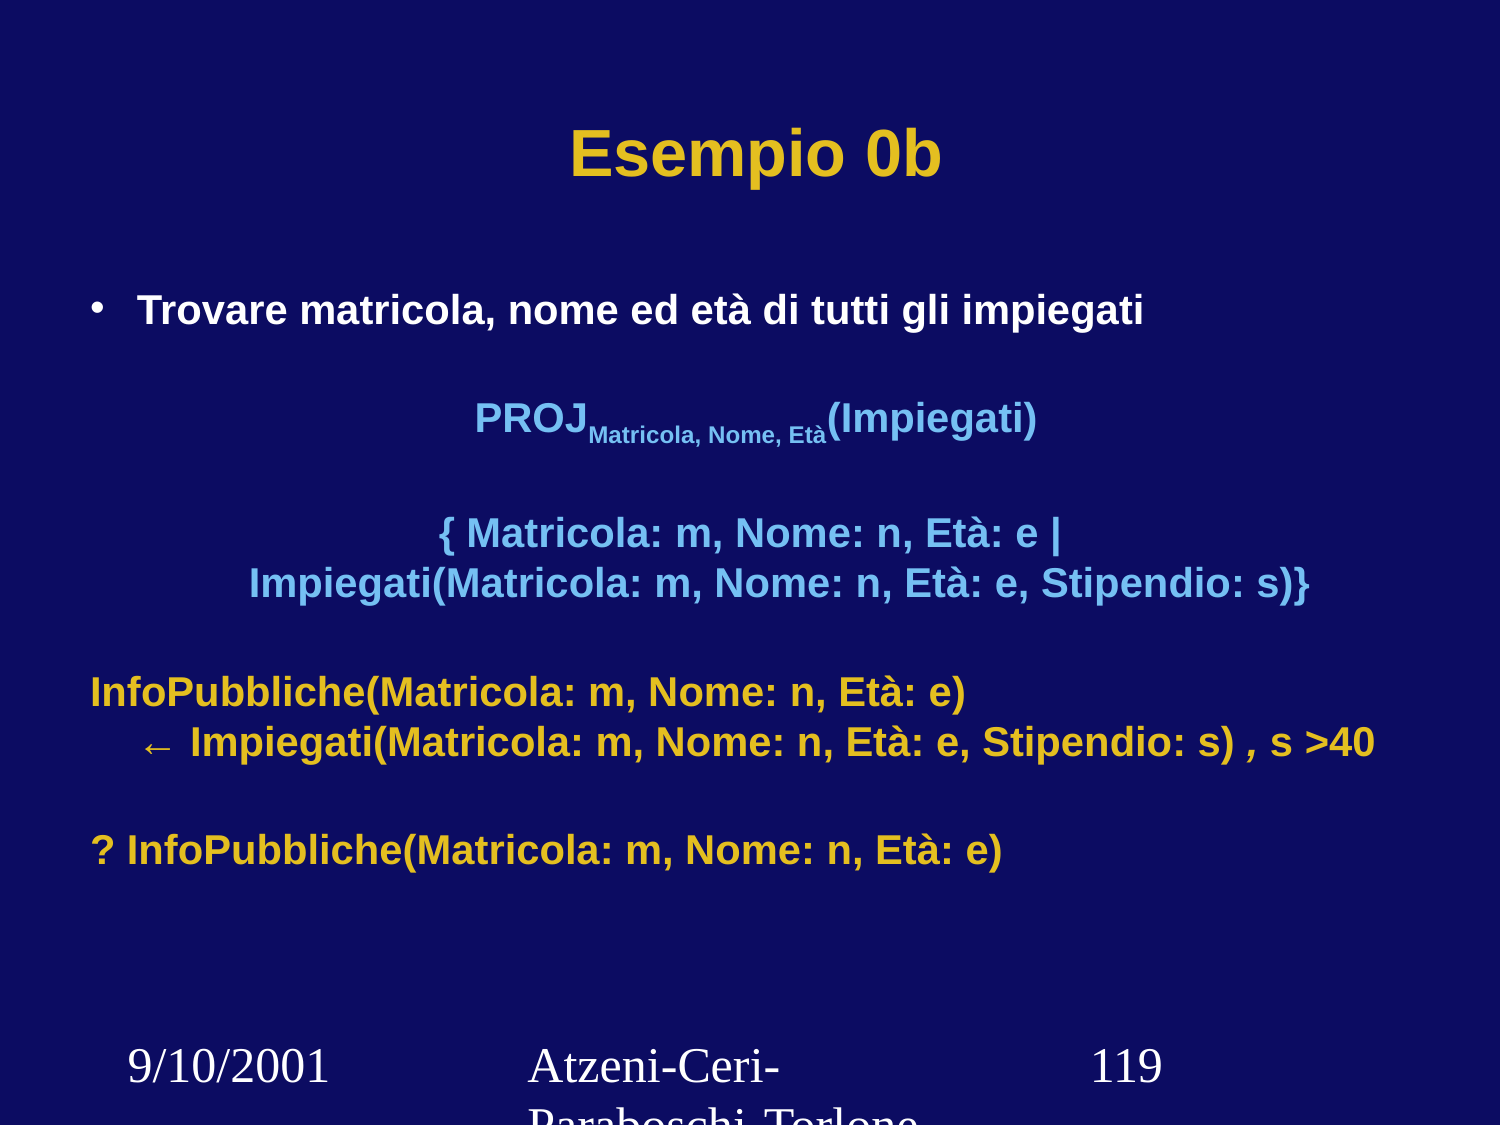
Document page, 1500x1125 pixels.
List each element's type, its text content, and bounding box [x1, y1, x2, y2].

title Esempio 0b [75, 37, 1438, 263]
list Trovare matricola, nome ed età di tutti gli impiegati PROJMatricola, Nome, Età(Impiegati) { Matricola: m, Nome: n, Età: e | Impiegati(Matricola: m, Nome: n, Età: e, Stipendio: s)} InfoPubbliche(Matricola: m, Nome: n, Età: e) ← Impiegati(Matricola: m, Nome: n, Età: e, Stipendio: s) , s >40 ? InfoPubbliche(Matricola: m, Nome: n, Età: e) [75, 275, 1438, 1000]
footer Atzeni-Ceri-Paraboschi-Torlone, Basi di dati, Capitolo 3 [512, 1025, 988, 1100]
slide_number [112, 1025, 425, 1100]
slide_number ‹#› [1074, 1025, 1388, 1100]
